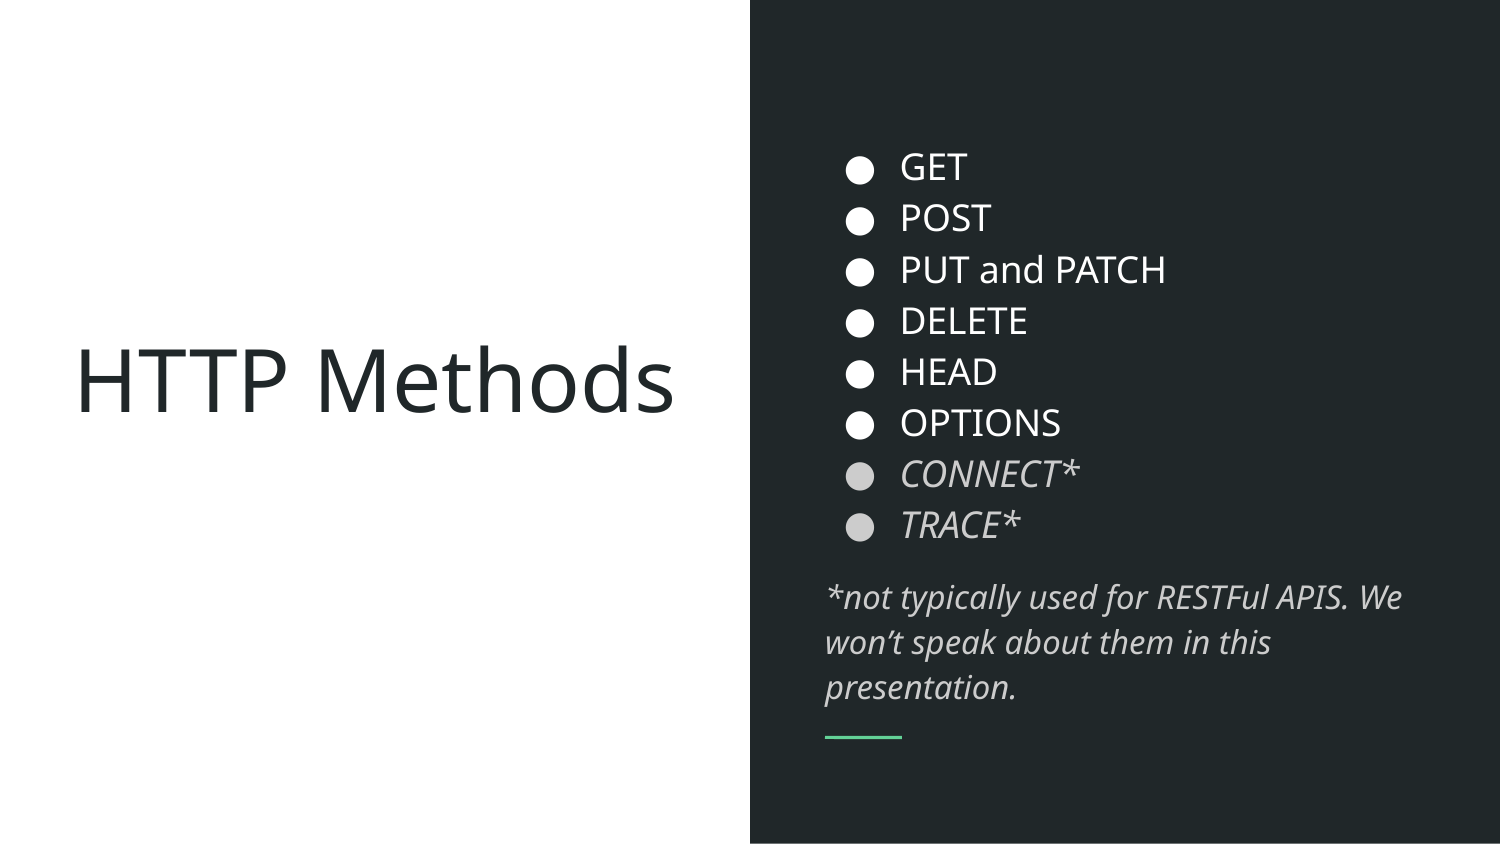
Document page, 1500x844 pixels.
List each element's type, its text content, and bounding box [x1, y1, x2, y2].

text_box HTTP Methods [43, 197, 708, 446]
text_box GET POST PUT and PATCH DELETE HEAD OPTIONS CONNECT* TRACE* *not typically used for RESTFul APIS. We won’t speak about them in this presentation. [810, 118, 1440, 725]
